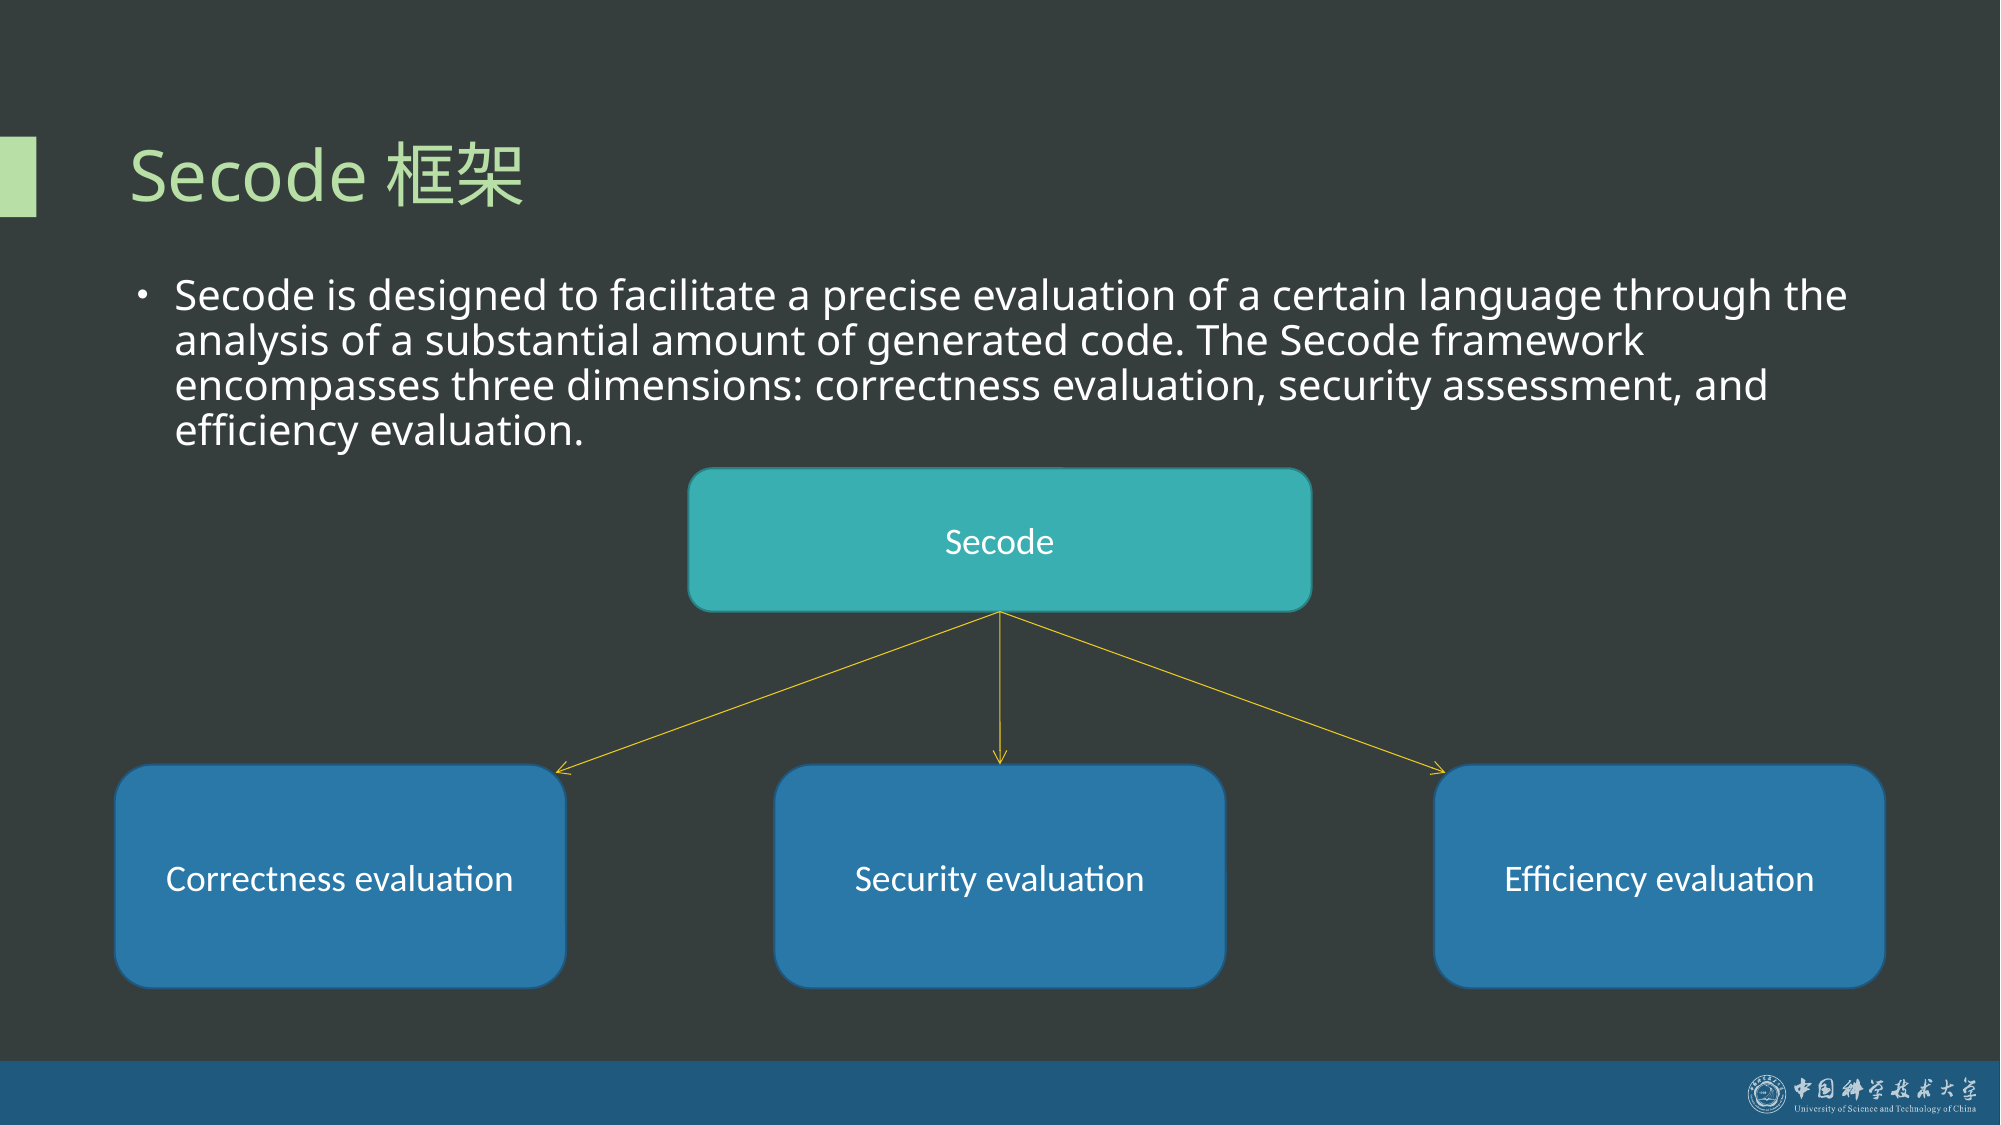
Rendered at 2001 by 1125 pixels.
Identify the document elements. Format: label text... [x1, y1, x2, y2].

text_box Security evaluation [773, 773, 1227, 990]
text_box Secode [687, 467, 1313, 611]
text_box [999, 611, 1446, 773]
text_box Correctness evaluation [113, 763, 568, 990]
list Secode is designed to facilitate a precise evaluation of a certain language through the analysis of a substantial amount of generated code. The Secode framework encompasses three dimensions: correctness evaluation, security assessment, and efficiency evaluation. [114, 266, 1886, 989]
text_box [555, 611, 999, 773]
title Secode框架 [114, 76, 1886, 224]
text_box Efficiency evaluation [1432, 763, 1887, 990]
